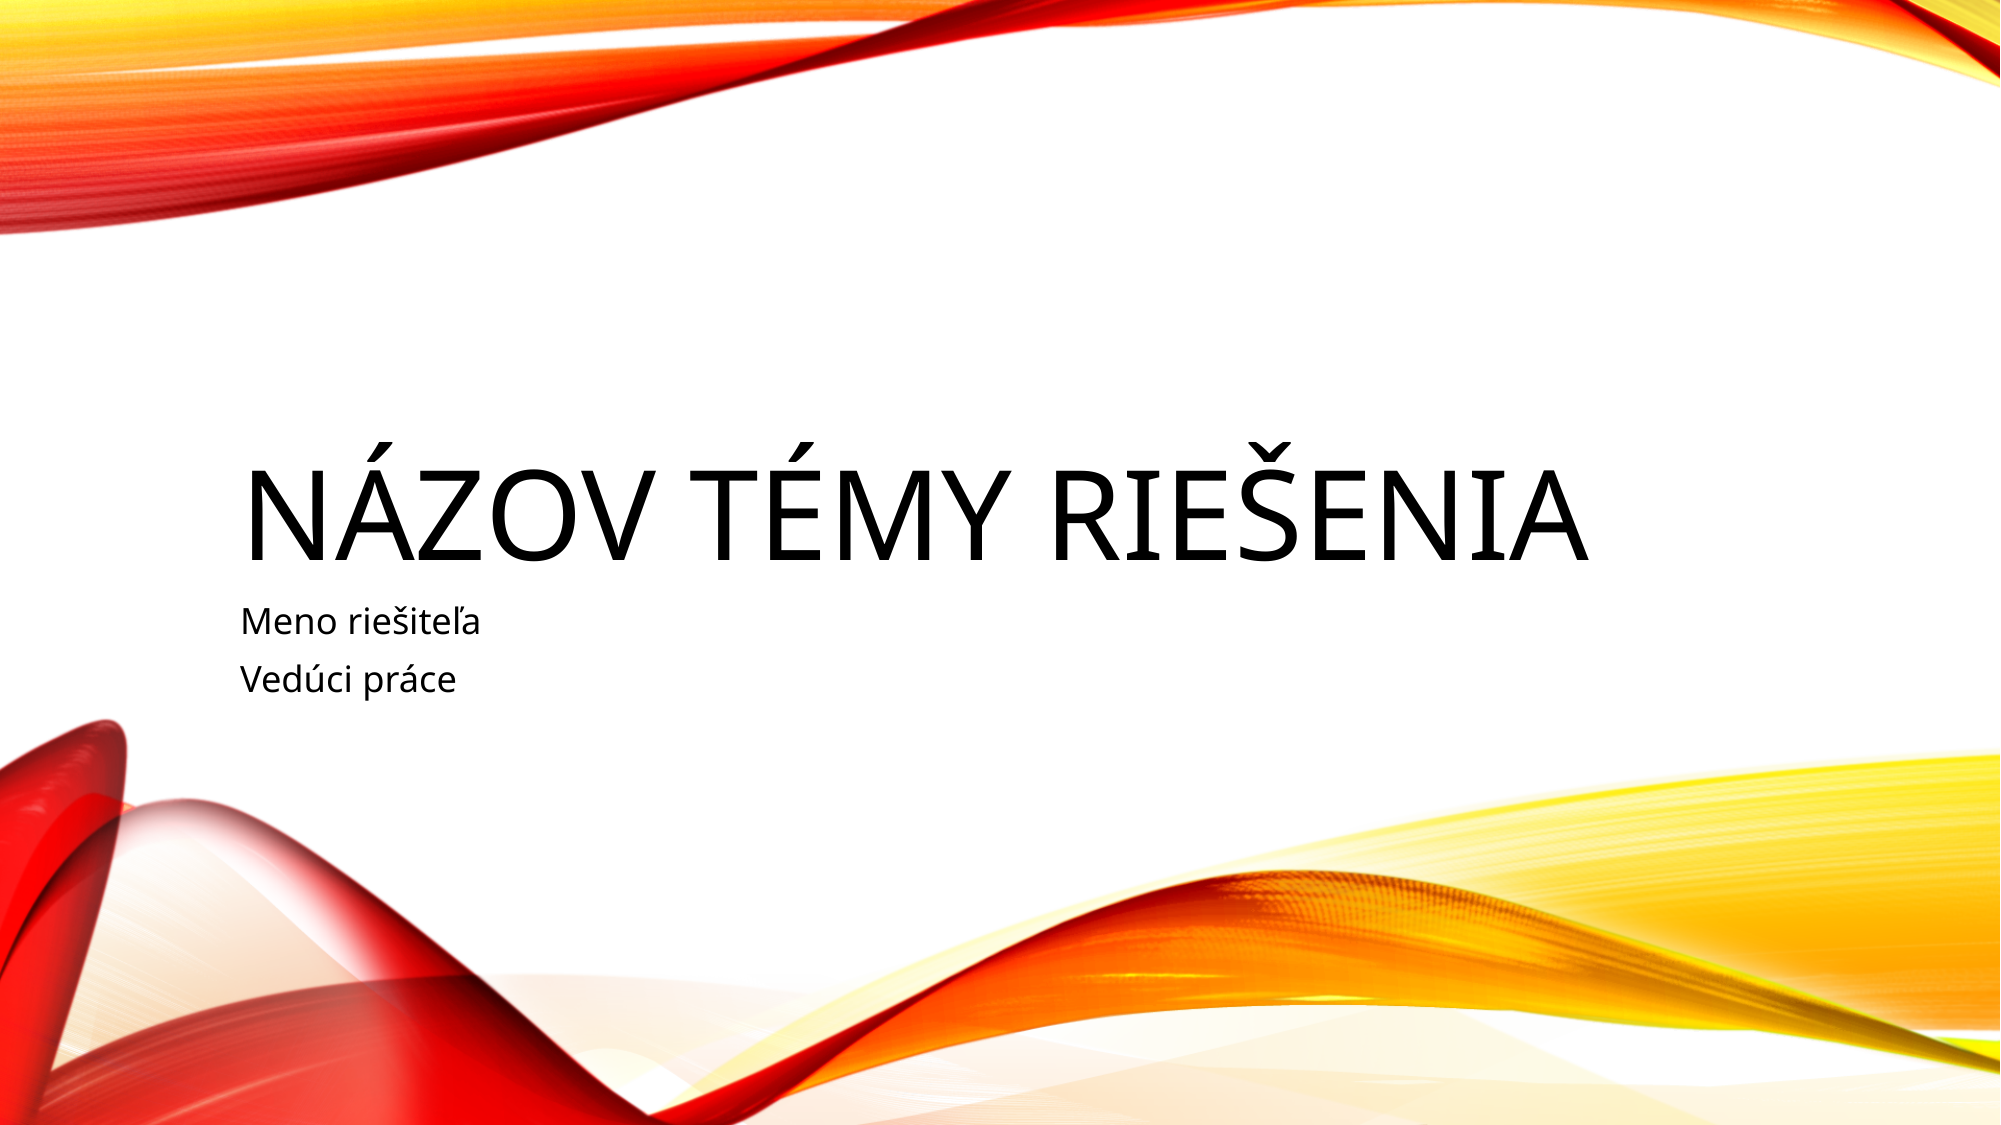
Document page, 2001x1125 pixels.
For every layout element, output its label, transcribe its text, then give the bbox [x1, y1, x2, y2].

picture [0, 0, 2000, 237]
title Názov témy riešenia [225, 295, 1775, 595]
subtitle Meno riešiteľa Vedúci práce [225, 595, 1775, 709]
picture [0, 717, 2000, 1125]
